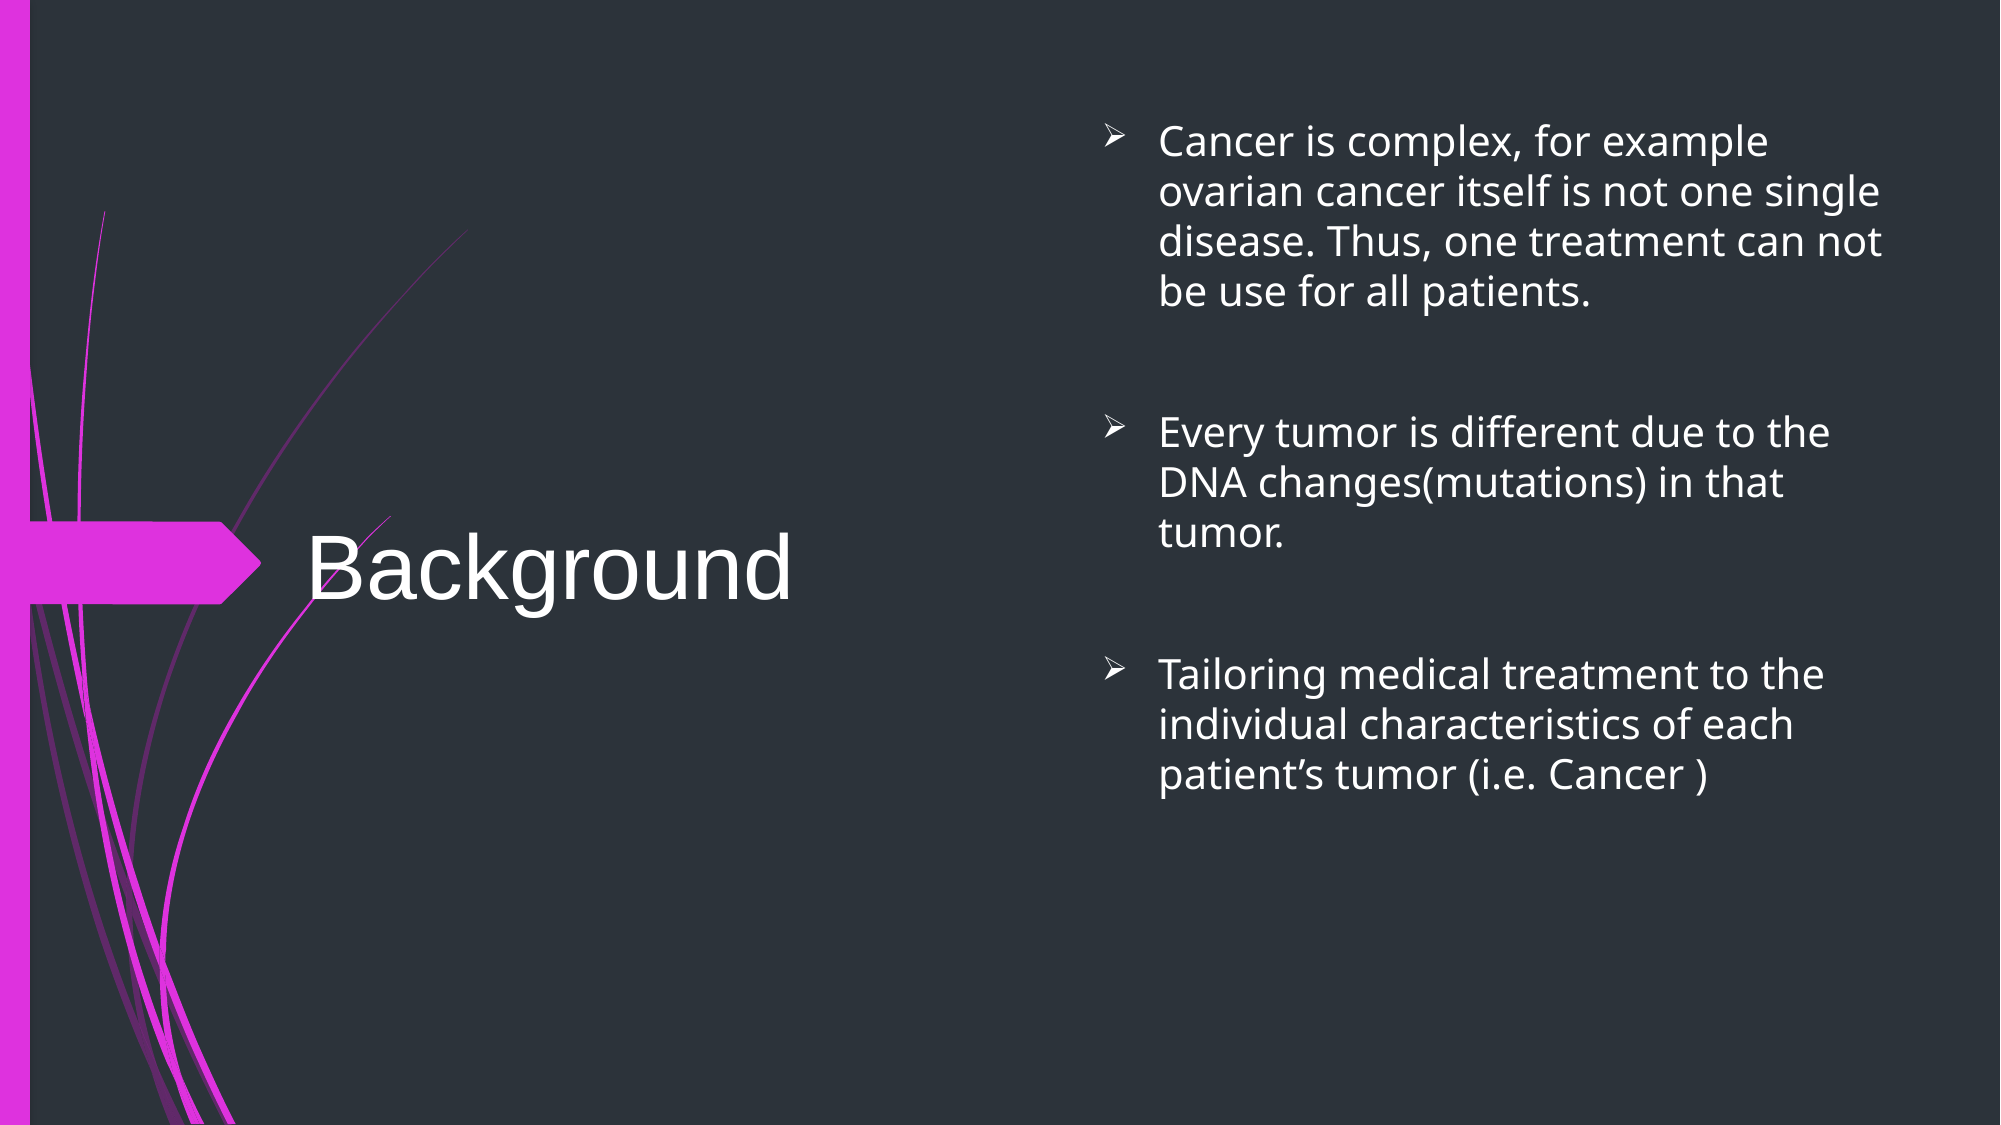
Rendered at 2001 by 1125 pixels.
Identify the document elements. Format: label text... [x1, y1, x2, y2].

text_box Cancer is complex, for example ovarian cancer itself is not one single disease. Thus, one treatment can not be use for all patients. Every tumor is different due to the DNA changes(mutations) in that tumor. Tailoring medical treatment to the individual characteristics of each patient’s tumor (i.e. Cancer ) [1086, 112, 1919, 1013]
title Background [226, 497, 811, 628]
